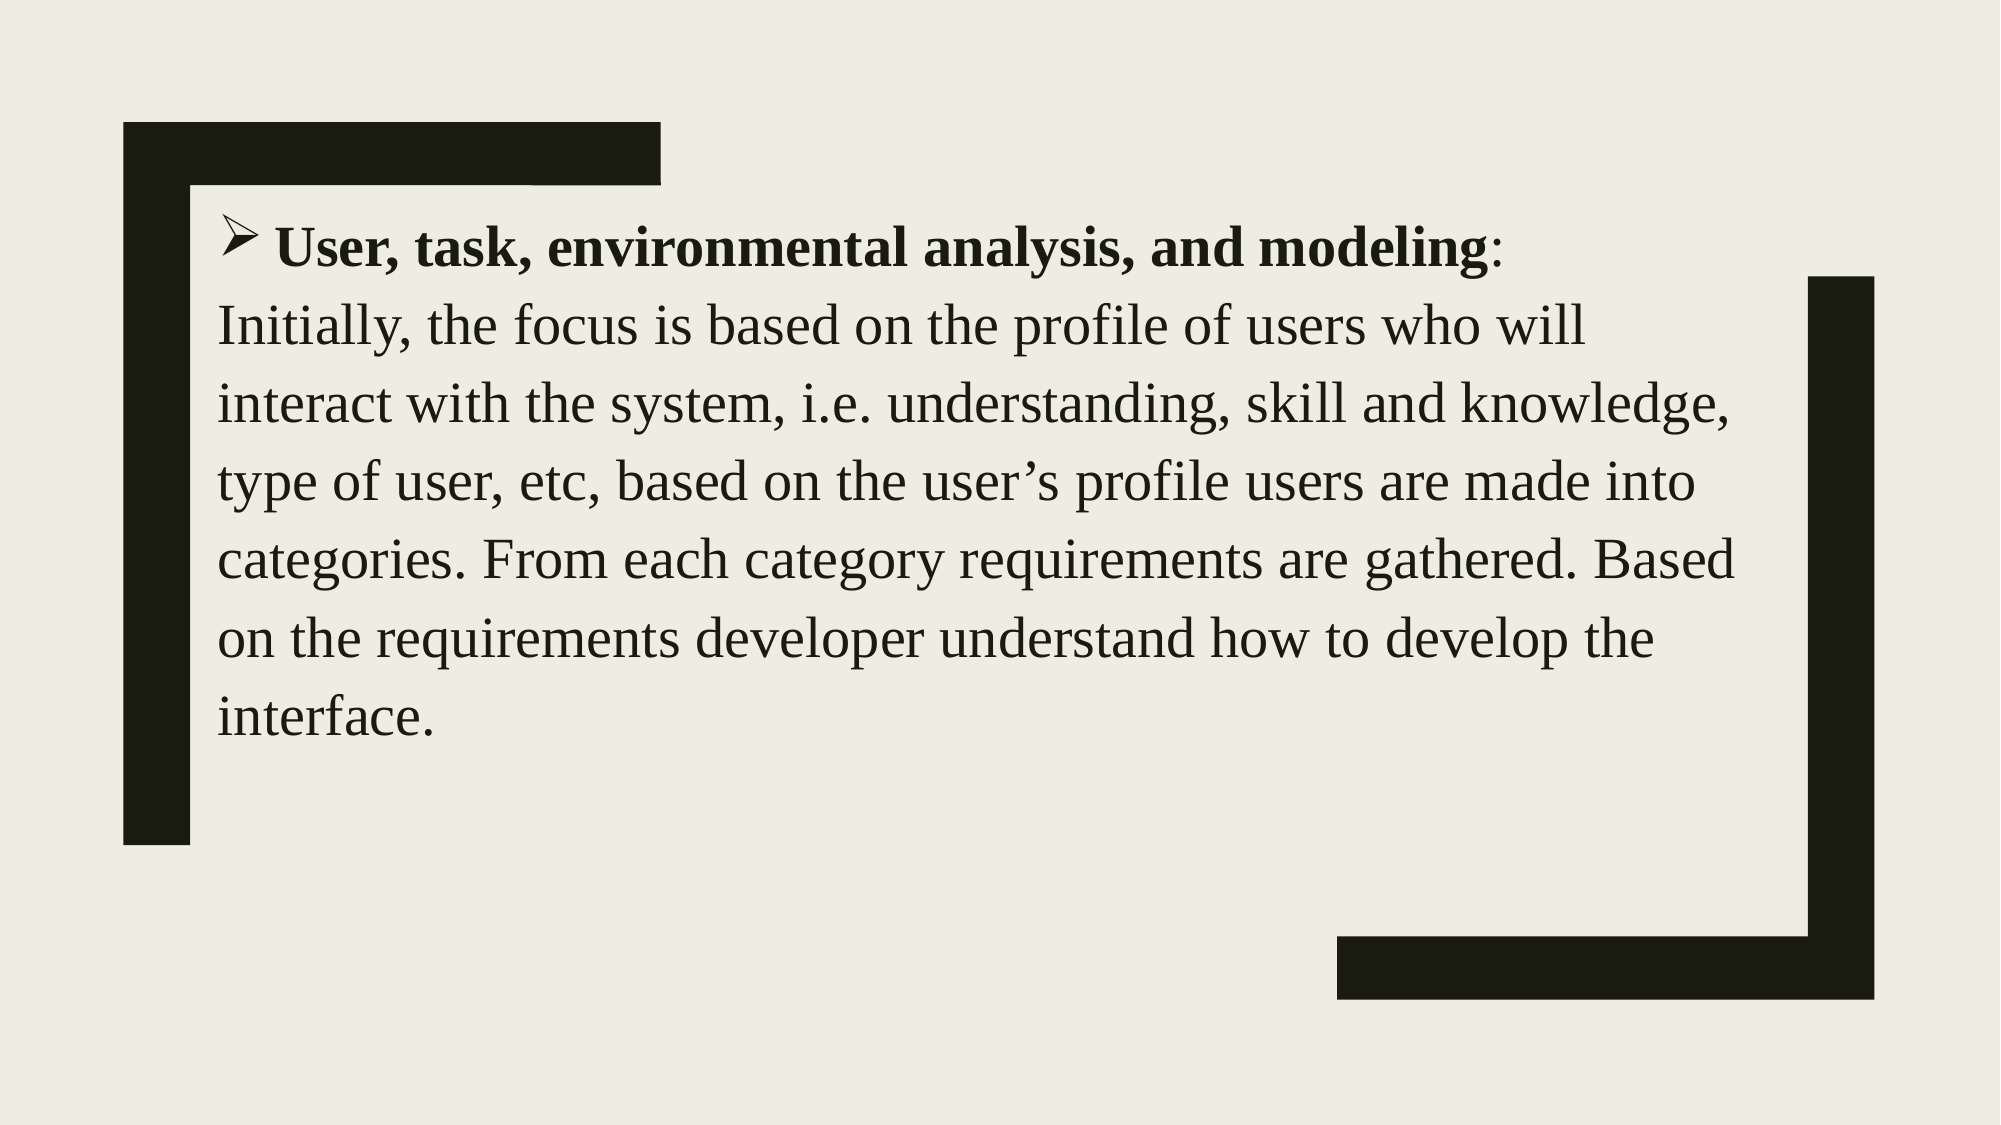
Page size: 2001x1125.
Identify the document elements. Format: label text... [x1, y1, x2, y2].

subtitle User, task, environmental analysis, and modeling: Initially, the focus is based on the profile of users who will interact with the system, i.e. understanding, skill and knowledge, type of user, etc, based on the user’s profile users are made into categories. From each category requirements are gathered. Based on the requirements developer understand how to develop the interface. [202, 192, 1790, 926]
